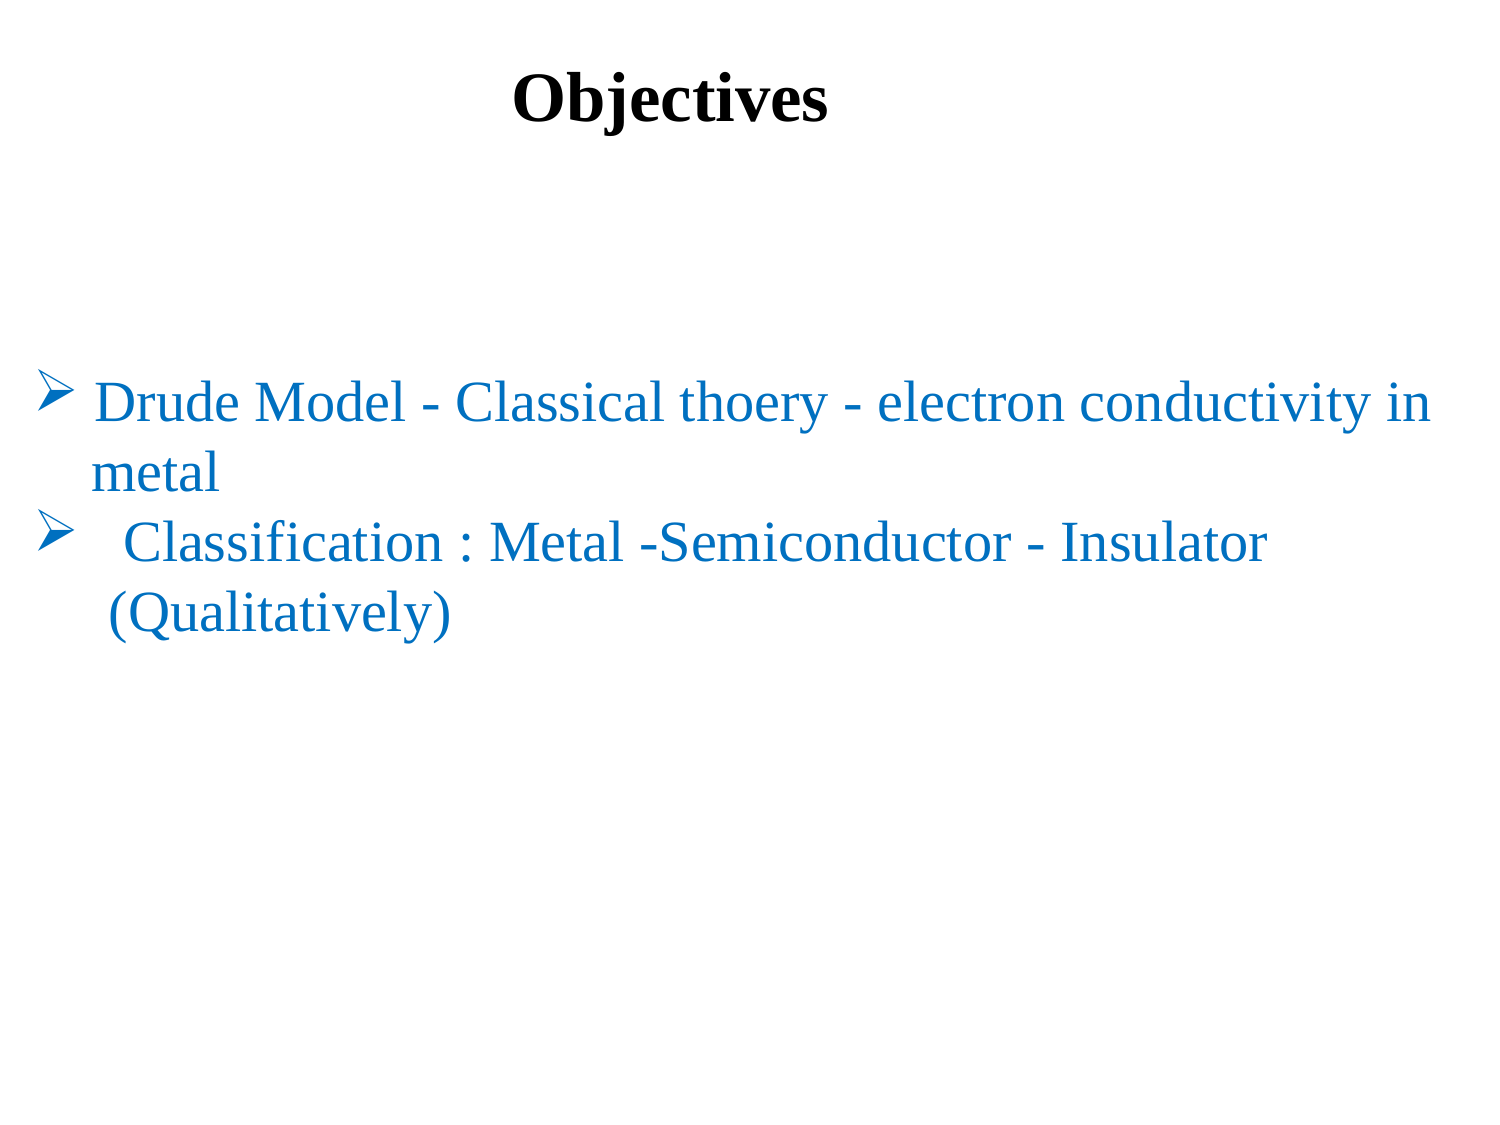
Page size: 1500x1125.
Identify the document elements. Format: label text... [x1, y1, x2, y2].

list Drude Model - Classical thoery - electron conductivity in metal Classification : Metal -Semiconductor - Insulator (Qualitatively) [18, 355, 1454, 812]
title Objectives [137, 43, 1204, 261]
